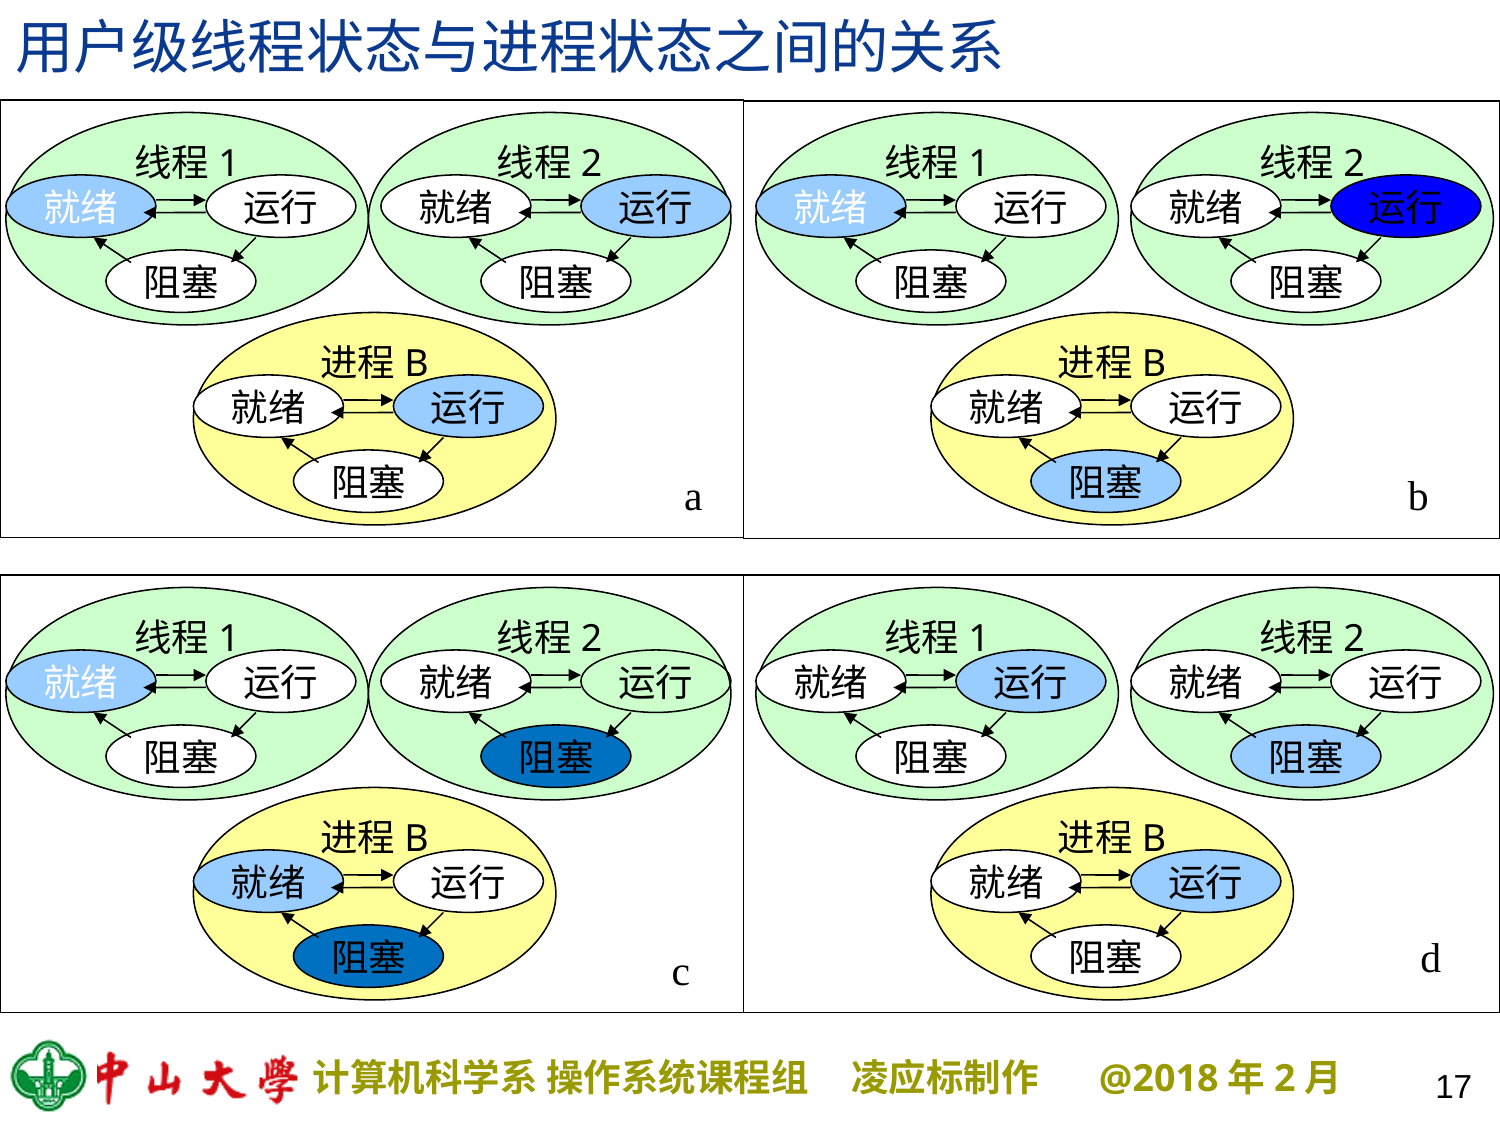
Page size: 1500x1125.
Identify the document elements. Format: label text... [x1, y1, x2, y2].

text_box 阻塞 [1230, 249, 1381, 313]
text_box 线程1 [755, 587, 1119, 800]
picture [0, 1037, 307, 1121]
text_box [93, 237, 132, 263]
text_box [1068, 881, 1131, 894]
text_box [418, 912, 444, 938]
text_box [468, 712, 507, 738]
slide_number 17 [1249, 1037, 1488, 1113]
text_box [1355, 237, 1382, 263]
text_box 运行 [393, 374, 544, 438]
text_box 运行 [1130, 849, 1281, 913]
text_box [155, 668, 206, 682]
text_box 阻塞 [480, 249, 631, 313]
text_box 就绪 [380, 649, 531, 713]
text_box [1080, 868, 1131, 882]
text_box 运行 [580, 649, 731, 713]
text_box 运行 [1130, 374, 1281, 438]
text_box 线程2 [368, 112, 731, 325]
text_box 就绪 [193, 374, 344, 438]
text_box 阻塞 [480, 724, 631, 788]
text_box [530, 668, 581, 682]
text_box 线程2 [1130, 587, 1494, 800]
text_box 进程B [930, 312, 1294, 525]
text_box [743, 101, 1500, 539]
text_box [230, 237, 257, 263]
text_box [280, 912, 319, 938]
text_box [605, 712, 632, 738]
text_box [343, 868, 394, 882]
text_box 进程B [193, 787, 556, 1000]
text_box [0, 99, 744, 538]
text_box [330, 406, 394, 419]
text_box [1080, 393, 1131, 407]
text_box 运行 [580, 174, 731, 238]
text_box [1218, 712, 1257, 738]
text_box 阻塞 [293, 924, 444, 988]
text_box 进程B [193, 312, 556, 525]
text_box b [1380, 462, 1456, 525]
text_box 就绪 [1130, 649, 1281, 713]
text_box [1355, 712, 1382, 738]
text_box [1018, 912, 1057, 938]
text_box [155, 193, 206, 207]
text_box 线程2 [368, 587, 731, 800]
text_box 阻塞 [1030, 449, 1181, 513]
text_box 线程2 [1130, 112, 1494, 325]
text_box [468, 237, 507, 263]
text_box 进程B [930, 787, 1294, 1000]
text_box 就绪 [755, 174, 906, 238]
text_box [143, 681, 206, 694]
text_box [143, 206, 206, 219]
text_box 阻塞 [855, 249, 1006, 313]
text_box [1280, 193, 1331, 207]
text_box [1068, 406, 1131, 419]
text_box [893, 206, 956, 219]
text_box 就绪 [930, 374, 1081, 438]
text_box 就绪 [380, 174, 531, 238]
text_box c [643, 937, 719, 1000]
text_box 阻塞 [855, 724, 1006, 788]
text_box [905, 193, 956, 207]
text_box [980, 237, 1007, 263]
text_box d [1393, 924, 1469, 988]
text_box [1218, 237, 1257, 263]
title 用户级线程状态与进程状态之间的关系 [0, 0, 1275, 88]
text_box 就绪 [5, 649, 156, 713]
text_box [893, 681, 956, 694]
text_box [843, 237, 882, 263]
text_box [518, 206, 581, 219]
text_box 阻塞 [1230, 724, 1381, 788]
text_box [530, 193, 581, 207]
text_box 阻塞 [1030, 924, 1181, 988]
text_box 运行 [205, 649, 356, 713]
text_box [843, 712, 882, 738]
text_box [1018, 437, 1057, 463]
text_box 阻塞 [105, 724, 256, 788]
text_box [1268, 206, 1331, 219]
text_box [418, 437, 444, 463]
text_box 运行 [955, 649, 1106, 713]
text_box [330, 881, 394, 894]
text_box 就绪 [930, 849, 1081, 913]
text_box 线程1 [5, 112, 368, 325]
text_box 运行 [1330, 649, 1481, 713]
text_box [343, 393, 394, 407]
text_box 运行 [1330, 174, 1481, 238]
text_box 运行 [205, 174, 356, 238]
text_box a [655, 462, 731, 525]
text_box [1155, 912, 1182, 938]
text_box 运行 [393, 849, 544, 913]
text_box [605, 237, 632, 263]
text_box 线程1 [5, 587, 368, 800]
text_box [93, 712, 132, 738]
text_box 就绪 [193, 849, 344, 913]
text_box 阻塞 [293, 449, 444, 513]
text_box [1155, 437, 1182, 463]
text_box [980, 712, 1007, 738]
text_box [0, 574, 743, 1013]
text_box [1268, 681, 1331, 694]
text_box 就绪 [755, 649, 906, 713]
text_box [230, 712, 257, 738]
text_box 就绪 [5, 174, 156, 238]
text_box 运行 [955, 174, 1106, 238]
text_box 阻塞 [105, 249, 256, 313]
text_box [280, 437, 319, 463]
text_box [905, 668, 956, 682]
text_box 线程1 [755, 112, 1119, 325]
text_box [743, 574, 1500, 1013]
text_box [1280, 668, 1331, 682]
text_box 就绪 [1130, 174, 1281, 238]
text_box [518, 681, 581, 694]
